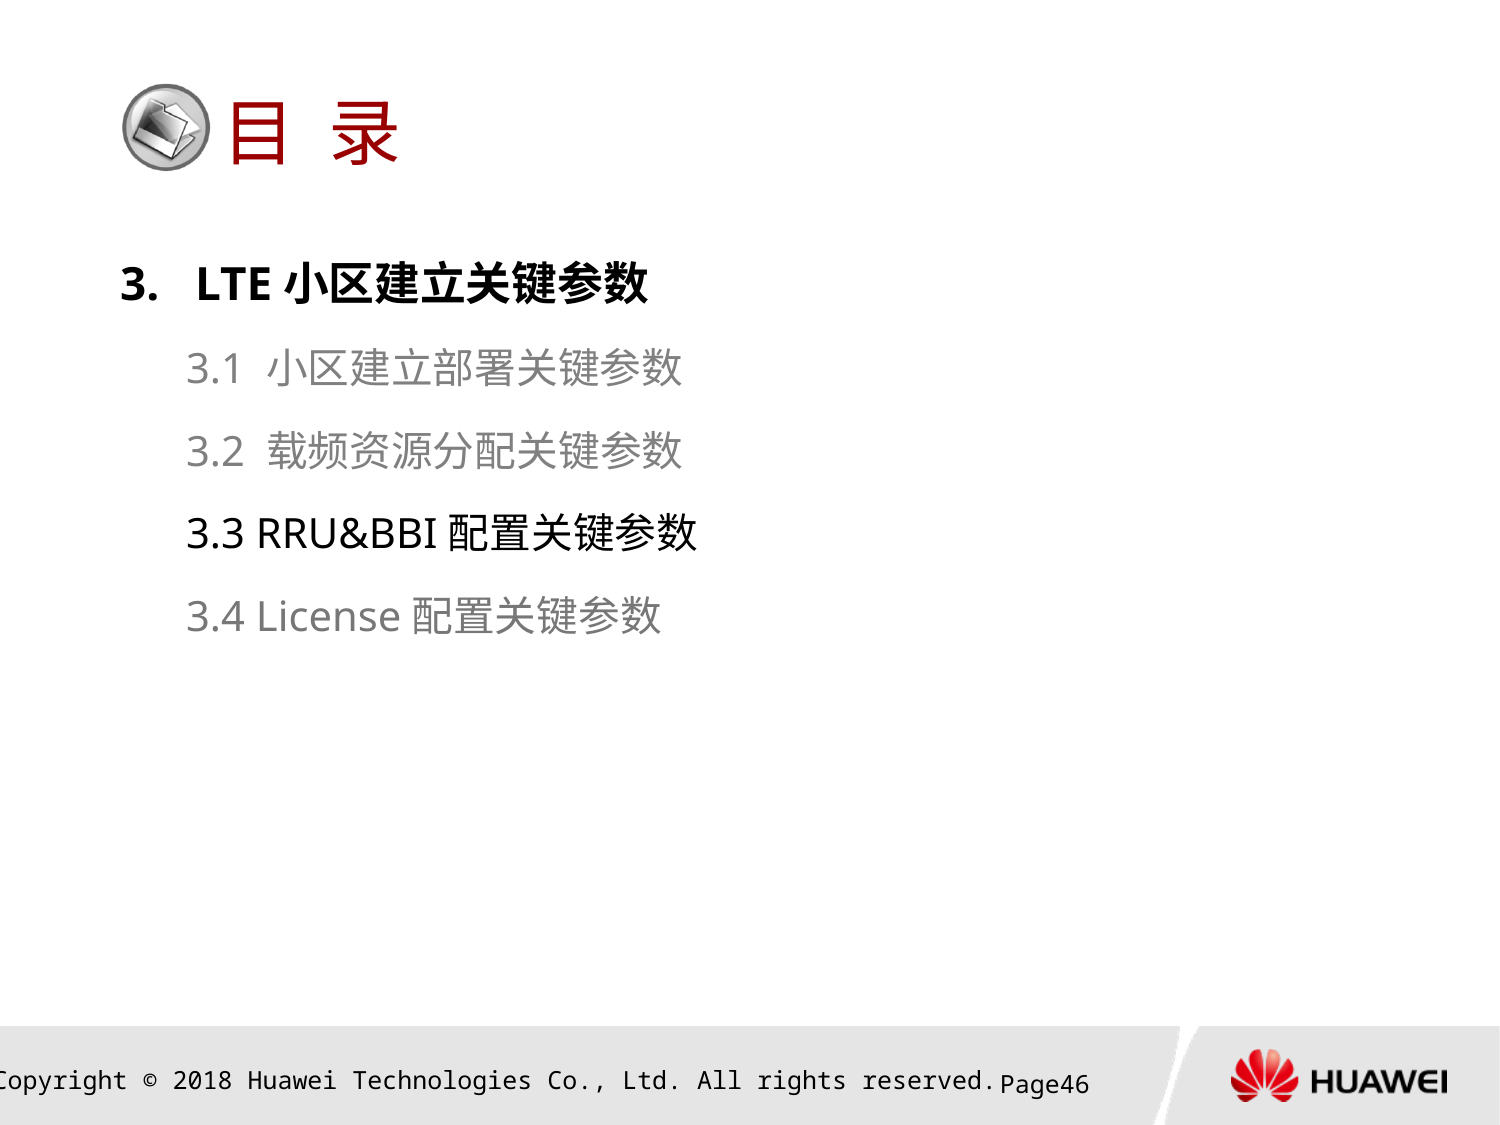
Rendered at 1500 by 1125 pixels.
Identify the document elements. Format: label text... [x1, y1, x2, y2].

title 目 录 [209, 58, 1374, 202]
list LTE小区建立关键参数 3.1 小区建立部署关键参数 3.2 载频资源分配关键参数 3.3 RRU&BBI配置关键参数 3.4 License配置关键参数 [106, 225, 1409, 915]
picture [0, 1026, 1500, 1125]
slide_number Page45 [999, 1070, 1250, 1125]
picture [115, 76, 217, 179]
